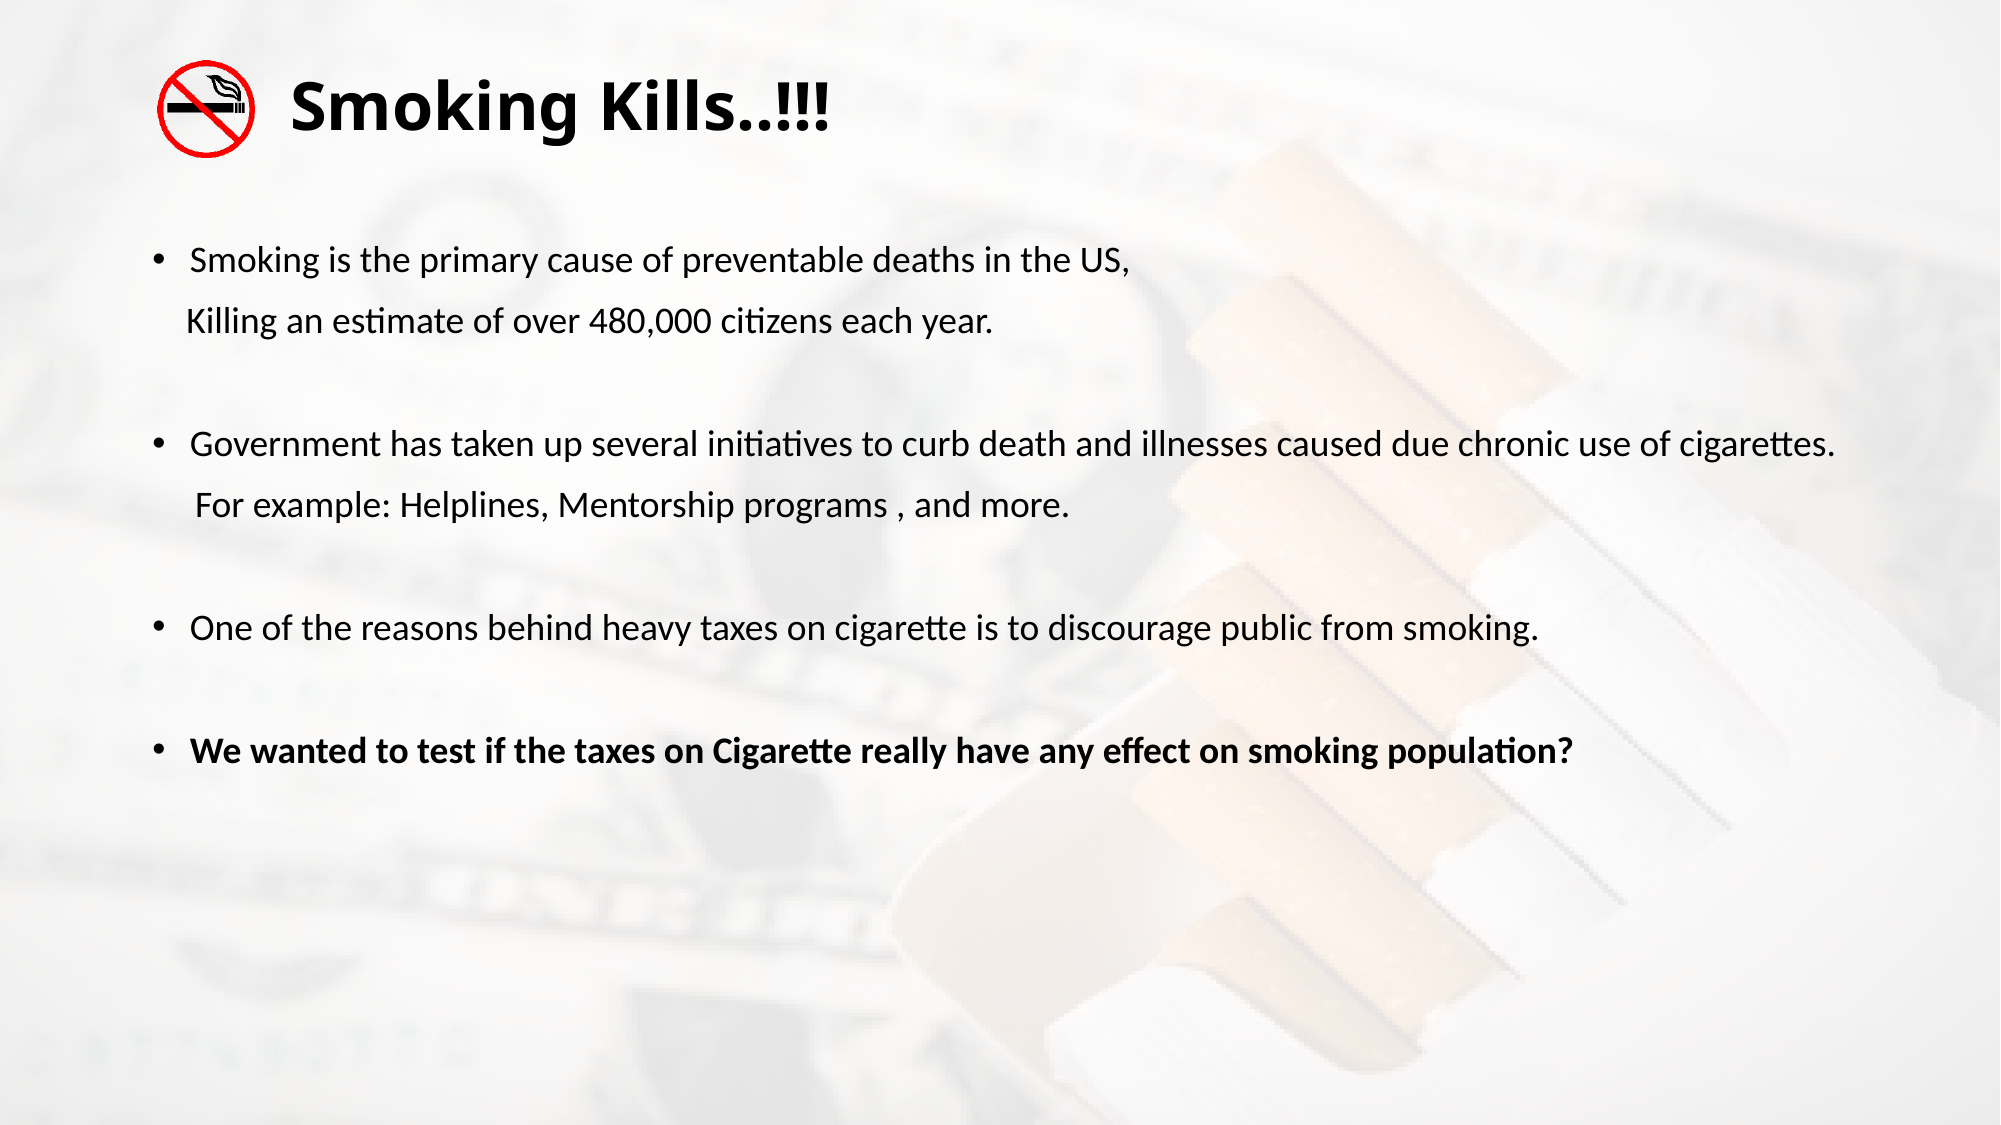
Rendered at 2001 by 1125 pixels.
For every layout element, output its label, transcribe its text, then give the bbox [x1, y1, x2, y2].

title Smoking Kills..!!! [275, 0, 2000, 218]
list Smoking is the primary cause of preventable deaths in the US, Killing an estimate of over 480,000 citizens each year. Government has taken up several initiatives to curb death and illnesses caused due chronic use of cigarettes. For example: Helplines, Mentorship programs , and more. One of the reasons behind heavy taxes on cigarette is to discourage public from smoking. We wanted to test if the taxes on Cigarette really have any effect on smoking population? [137, 232, 1863, 947]
picture [157, 60, 255, 158]
